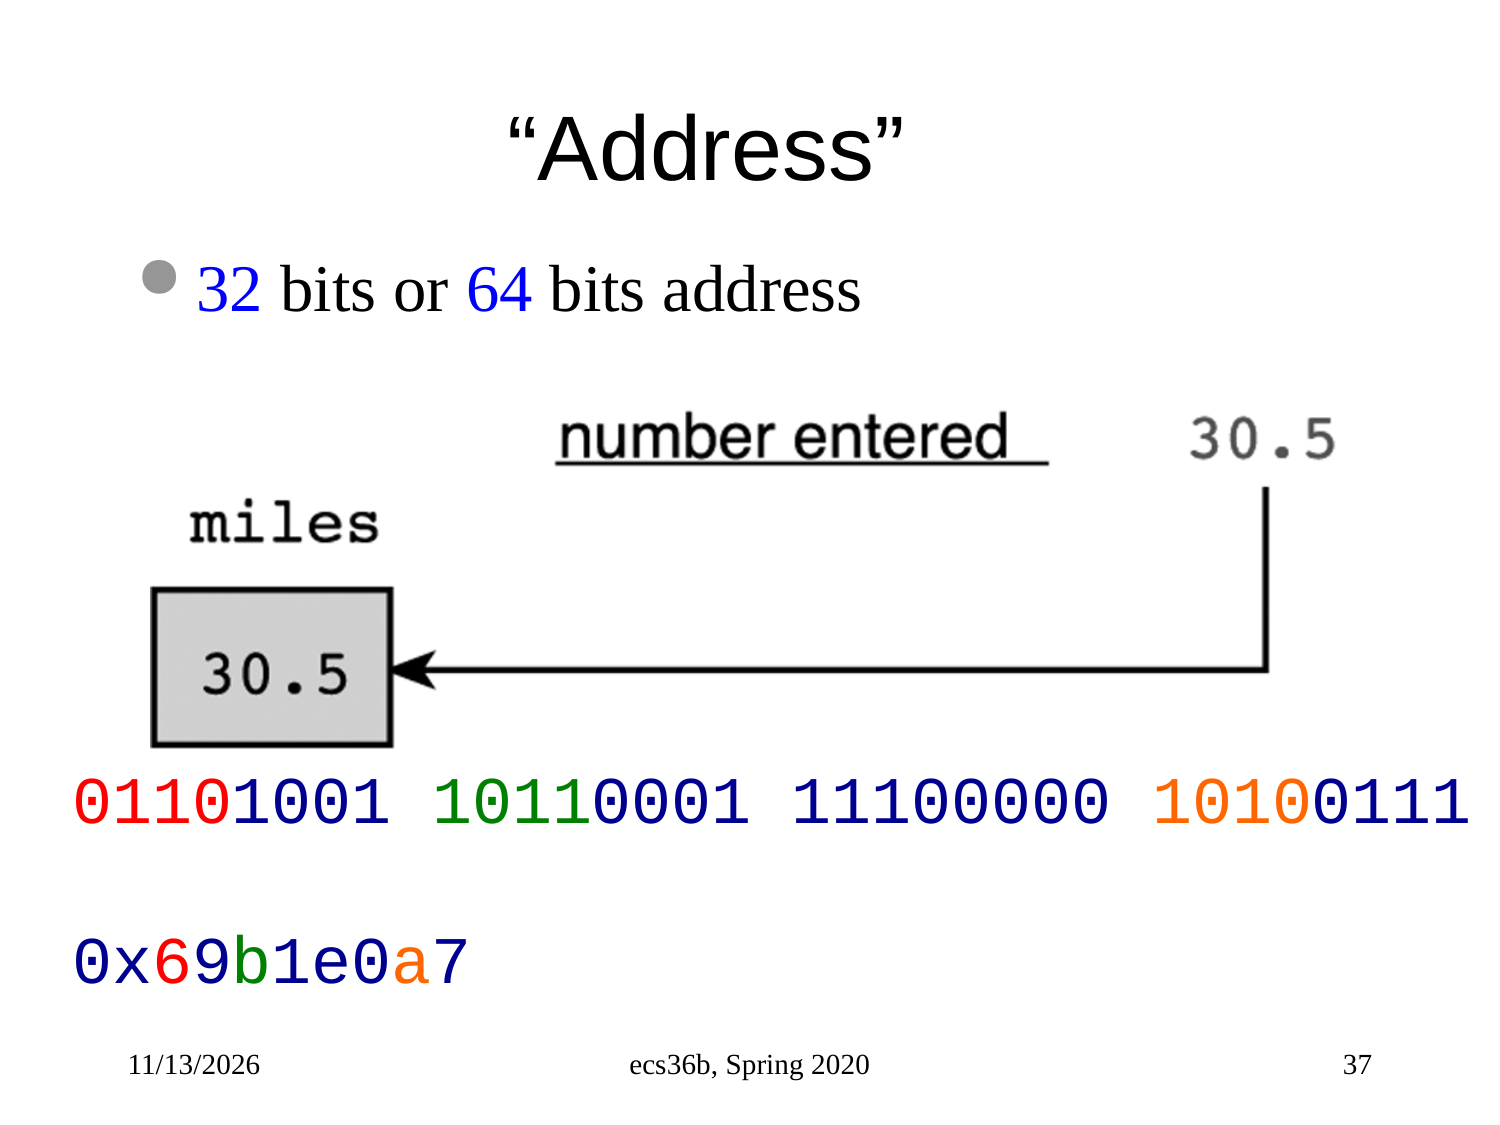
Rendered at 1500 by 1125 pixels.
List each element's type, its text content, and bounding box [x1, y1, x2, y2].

slide_number 37 [1074, 1024, 1388, 1101]
title “Address” [187, 49, 1226, 237]
picture [149, 390, 1351, 751]
list 32 bits or 64 bits address [125, 237, 1400, 749]
footer ecs36b, Spring 2020 [512, 1024, 988, 1101]
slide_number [112, 1024, 426, 1101]
text_box 01101001 10110001 11100000 10100111 0x69b1e0a7 [57, 749, 1487, 1005]
